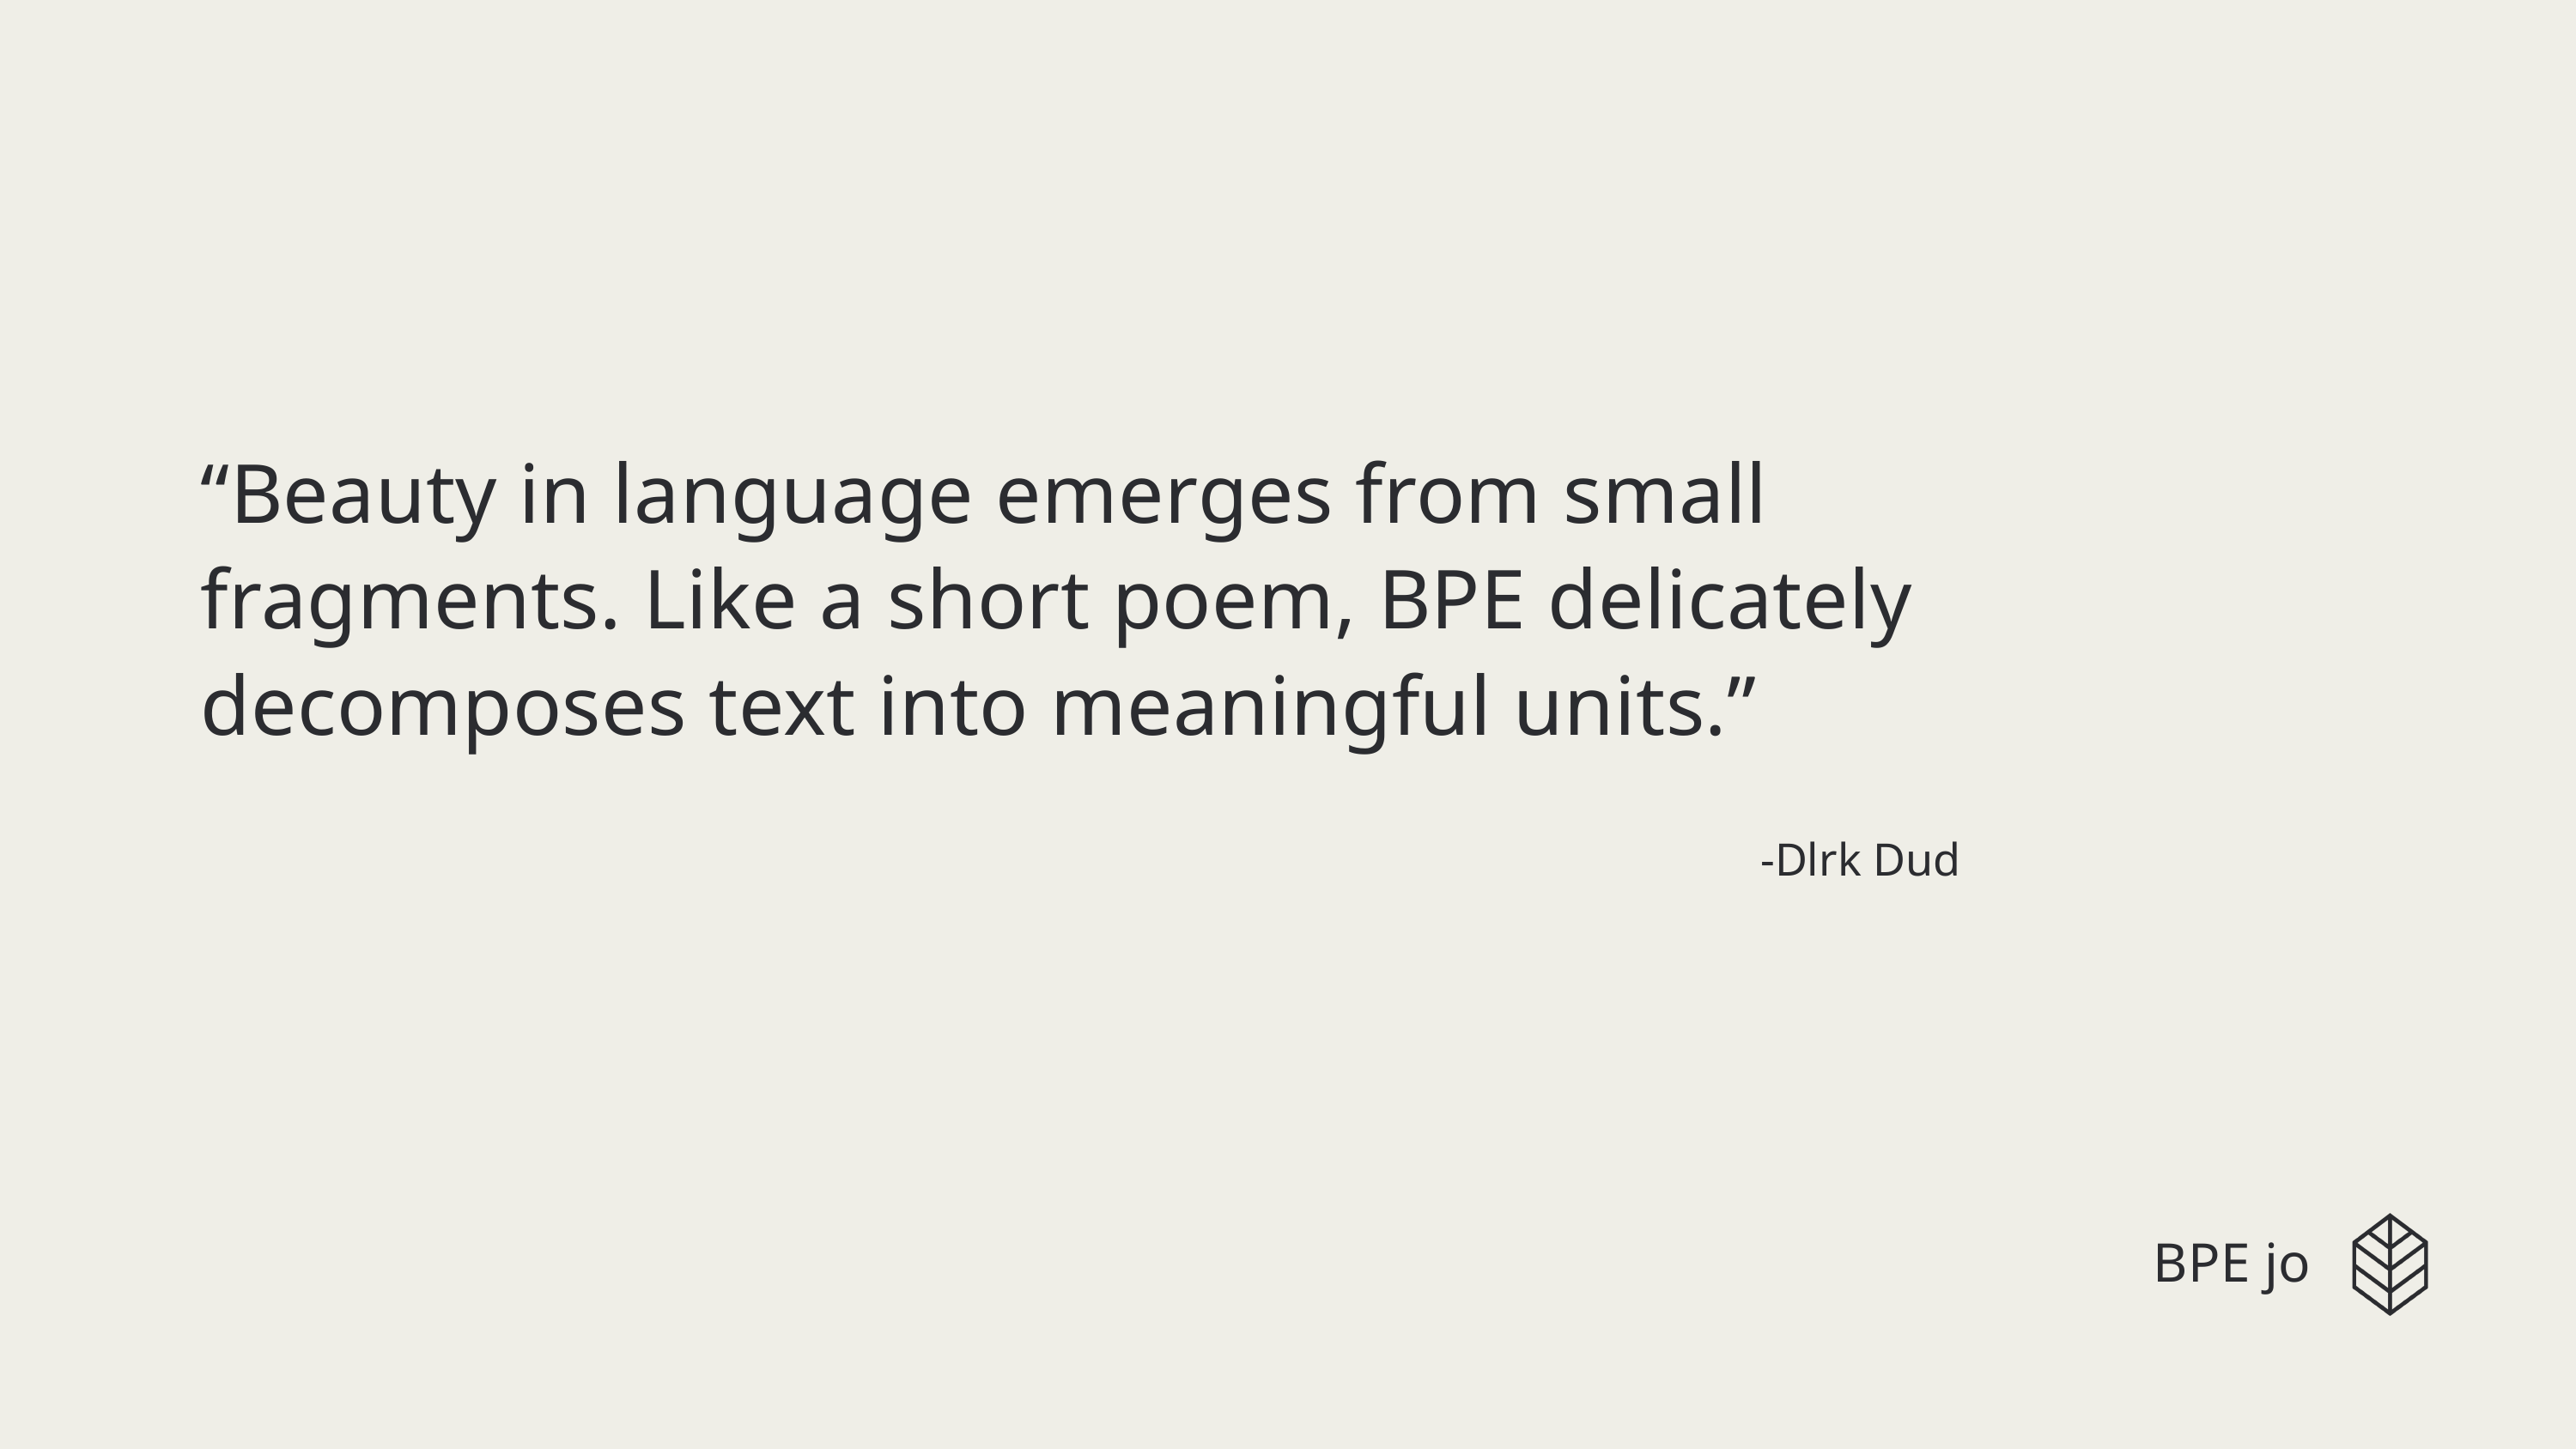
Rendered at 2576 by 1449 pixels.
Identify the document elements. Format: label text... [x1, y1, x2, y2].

text_box “Beauty in language emerges from small fragments. Like a short poem, BPE delicately decomposes text into meaningful units.” [200, 433, 2062, 751]
text_box -Dlrk Dud [1724, 817, 1996, 885]
text_box BPE jo [2153, 1244, 2391, 1294]
text_box [2352, 1213, 2428, 1316]
